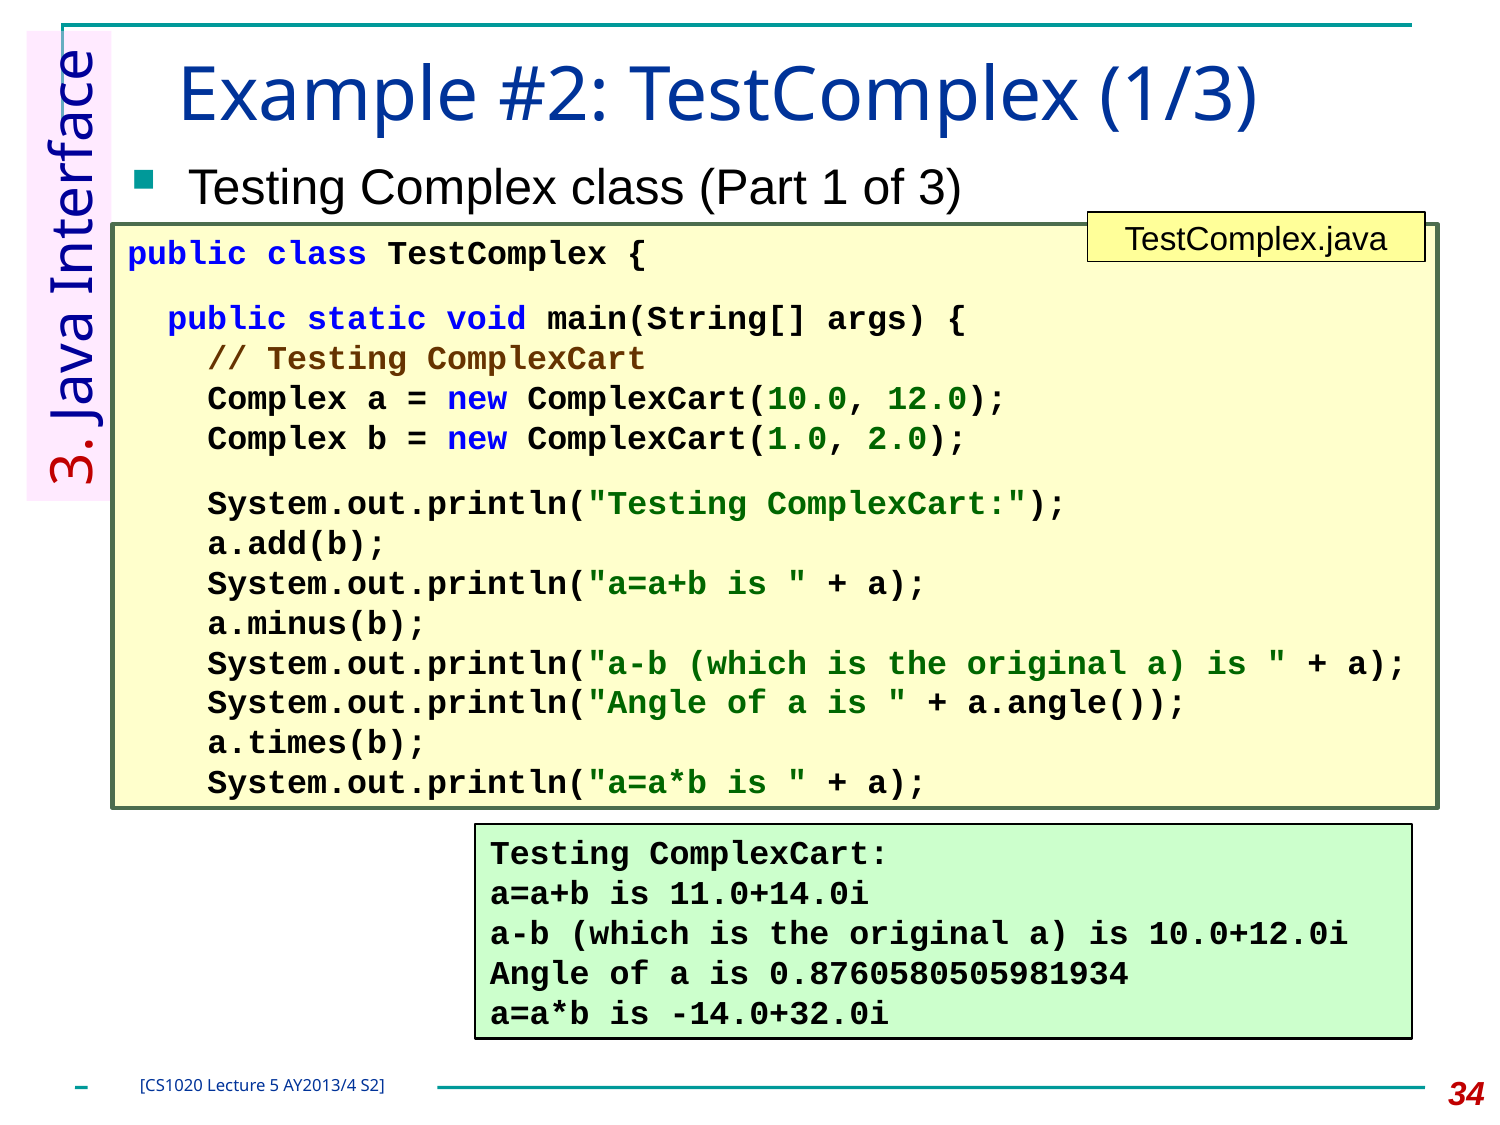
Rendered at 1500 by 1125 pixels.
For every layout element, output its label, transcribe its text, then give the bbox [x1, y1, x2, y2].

text_box Testing ComplexCart: a=a+b is 11.0+14.0i a-b (which is the original a) is 10.0+12.0i Angle of a is 0.8760580505981934 a=a*b is -14.0+32.0i [474, 824, 1413, 1039]
text_box 3. Java Interface [26, 30, 112, 501]
title Example #2: TestComplex (1/3) [162, 37, 1463, 168]
footer [CS1020 Lecture 5 AY2013/4 S2] [87, 1074, 438, 1101]
slide_number 34 [1400, 1065, 1500, 1125]
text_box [112, 211, 1438, 816]
list Testing Complex class (Part 1 of 3) [116, 146, 1405, 210]
